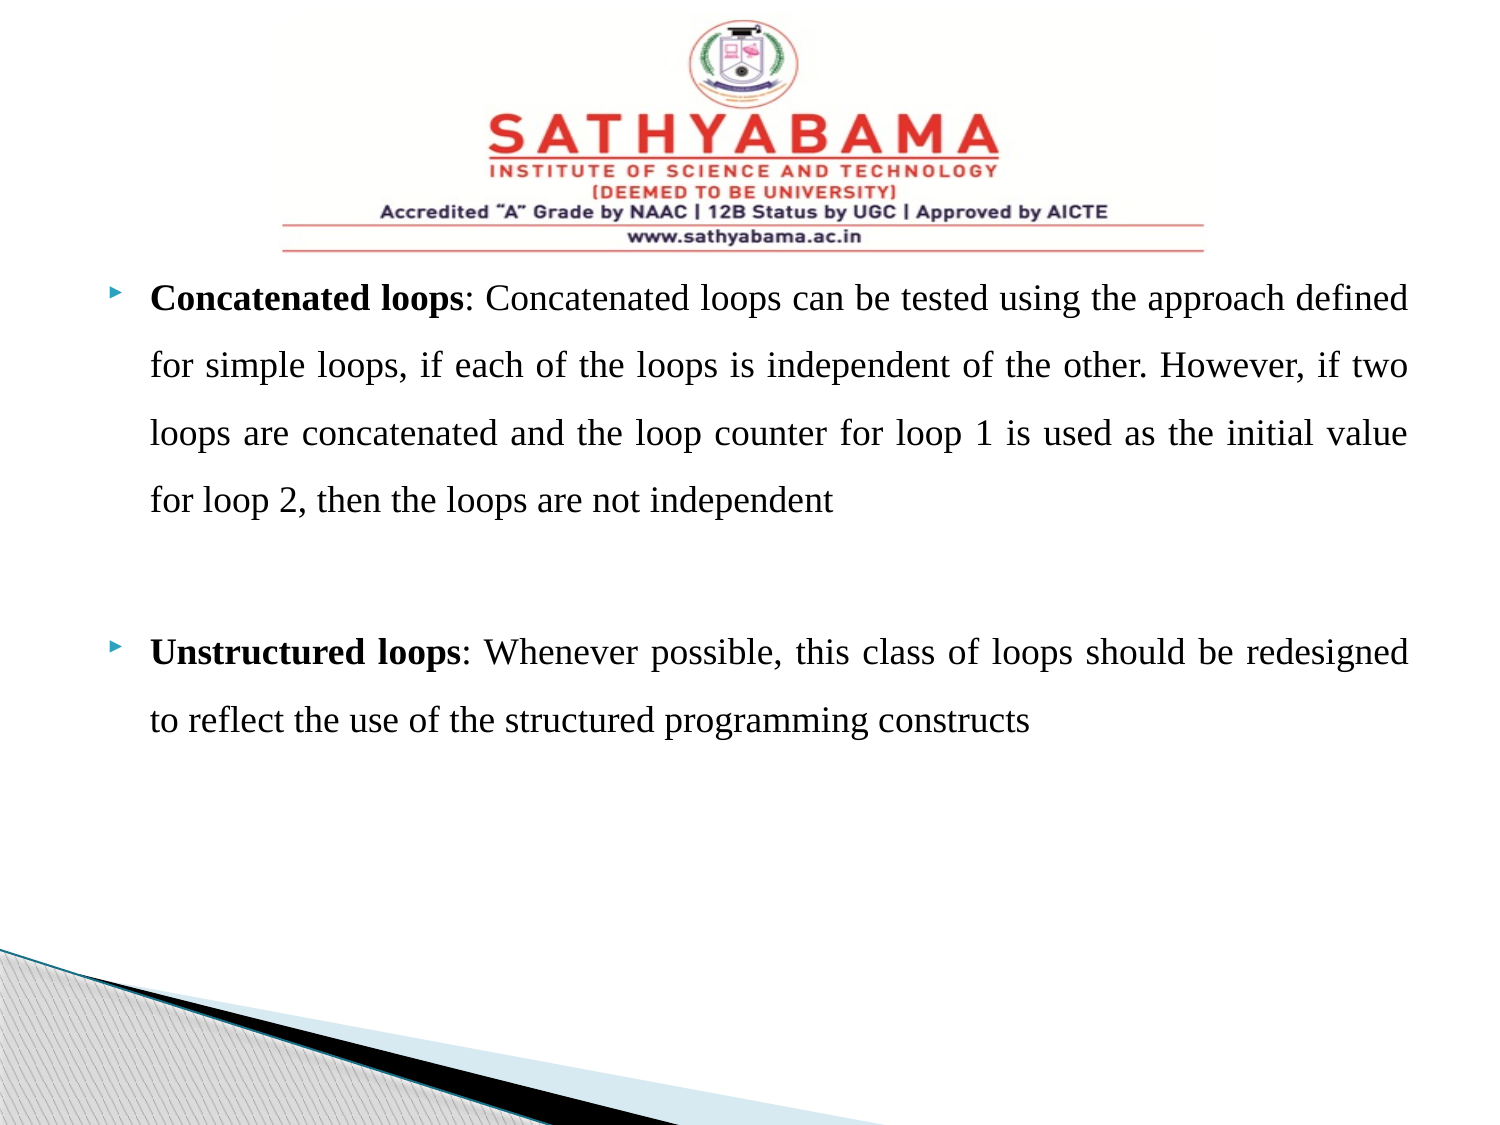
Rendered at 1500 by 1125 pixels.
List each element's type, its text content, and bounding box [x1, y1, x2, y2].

list Concatenated loops: Concatenated loops can be tested using the approach defined for simple loops, if each of the loops is independent of the other. However, if two loops are concatenated and the loop counter for loop 1 is used as the initial value for loop 2, then the loops are not independent Unstructured loops: Whenever possible, this class of loops should be redesigned to reflect the use of the structured programming constructs [75, 243, 1425, 986]
picture [249, 12, 1225, 243]
